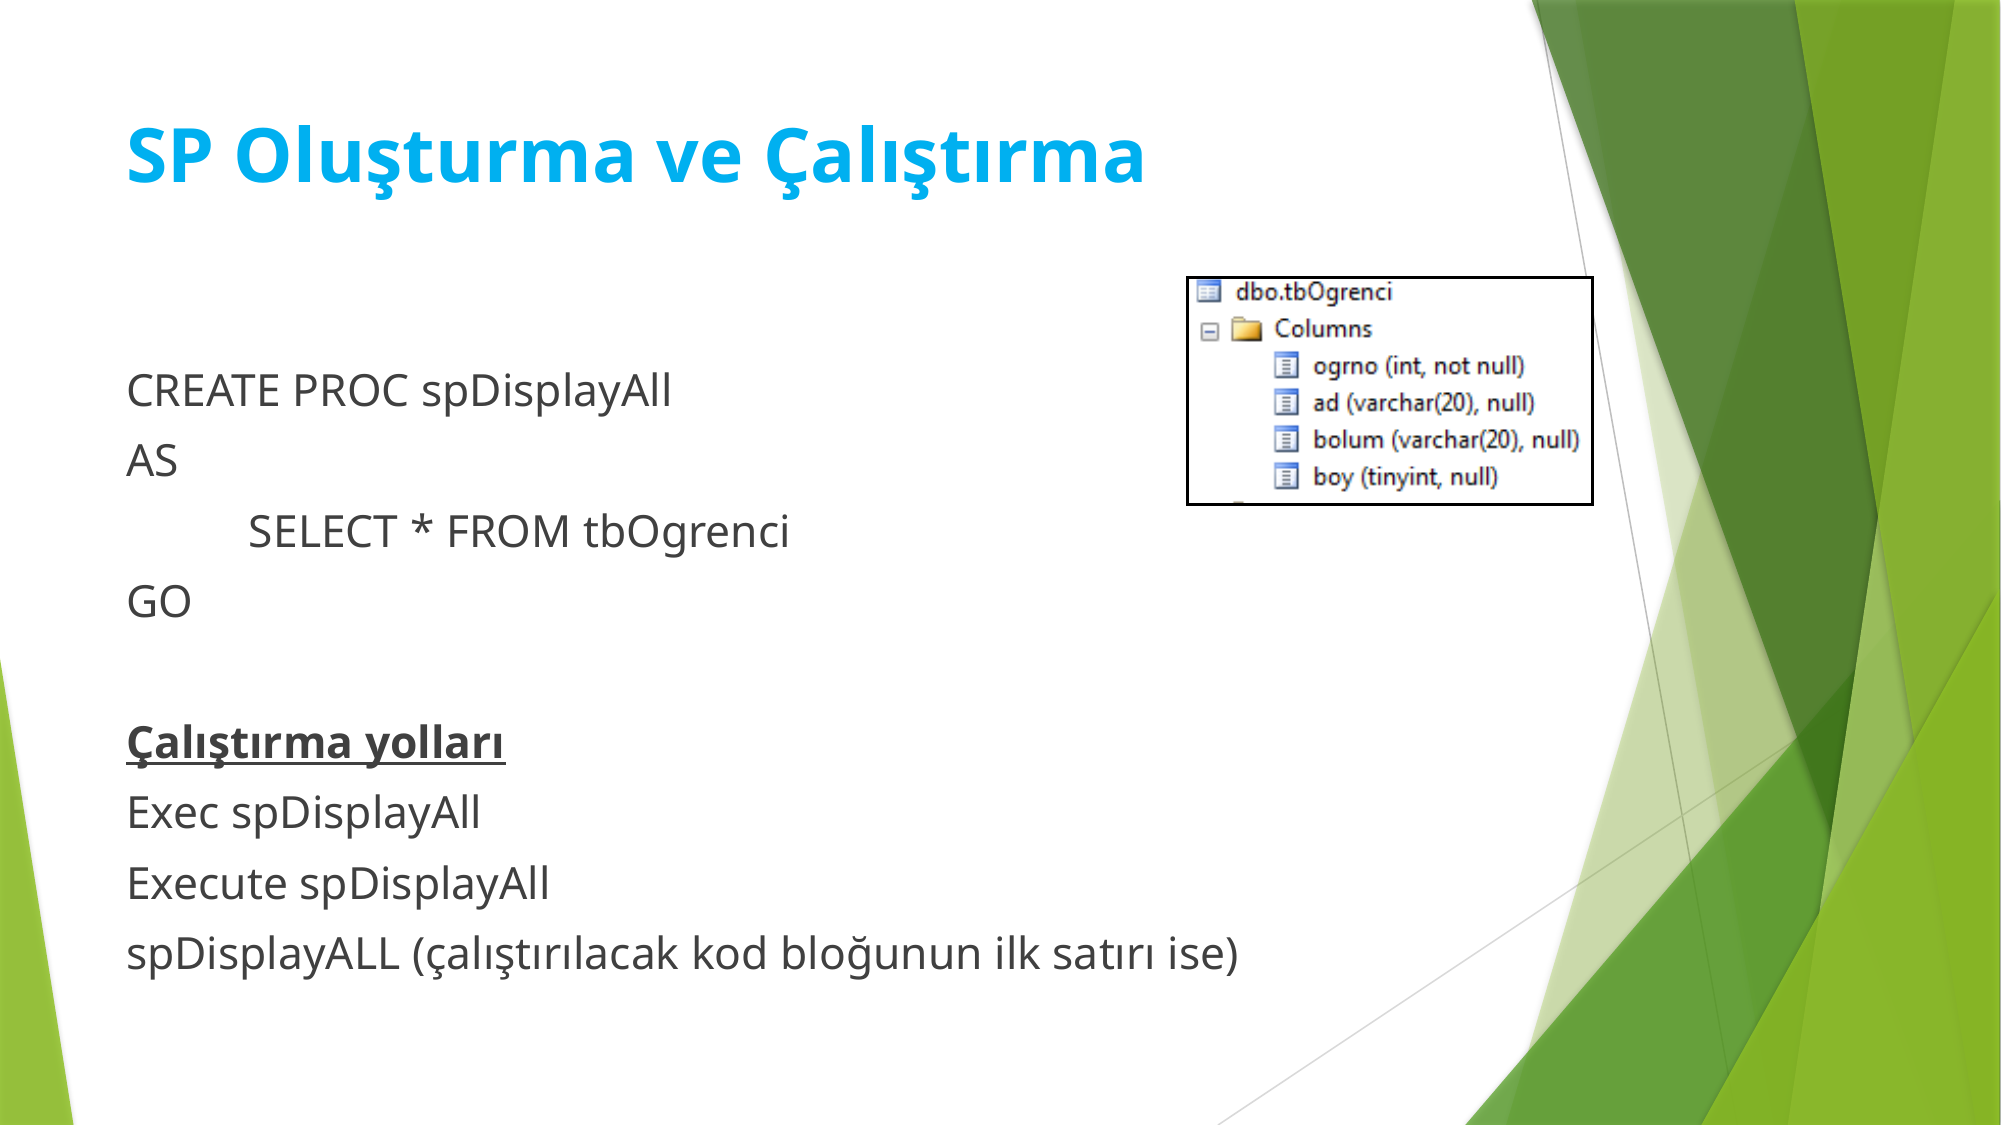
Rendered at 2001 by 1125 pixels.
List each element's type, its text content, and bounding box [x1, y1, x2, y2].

title SP Oluşturma ve Çalıştırma [111, 99, 1522, 317]
picture [1188, 278, 1592, 504]
list CREATE PROC spDisplayAll AS SELECT * FROM tbOgrenci GO Çalıştırma yolları Exec spDisplayAll Execute spDisplayAll spDisplayALL (çalıştırılacak kod bloğunun ilk satırı ise) [111, 354, 1522, 992]
